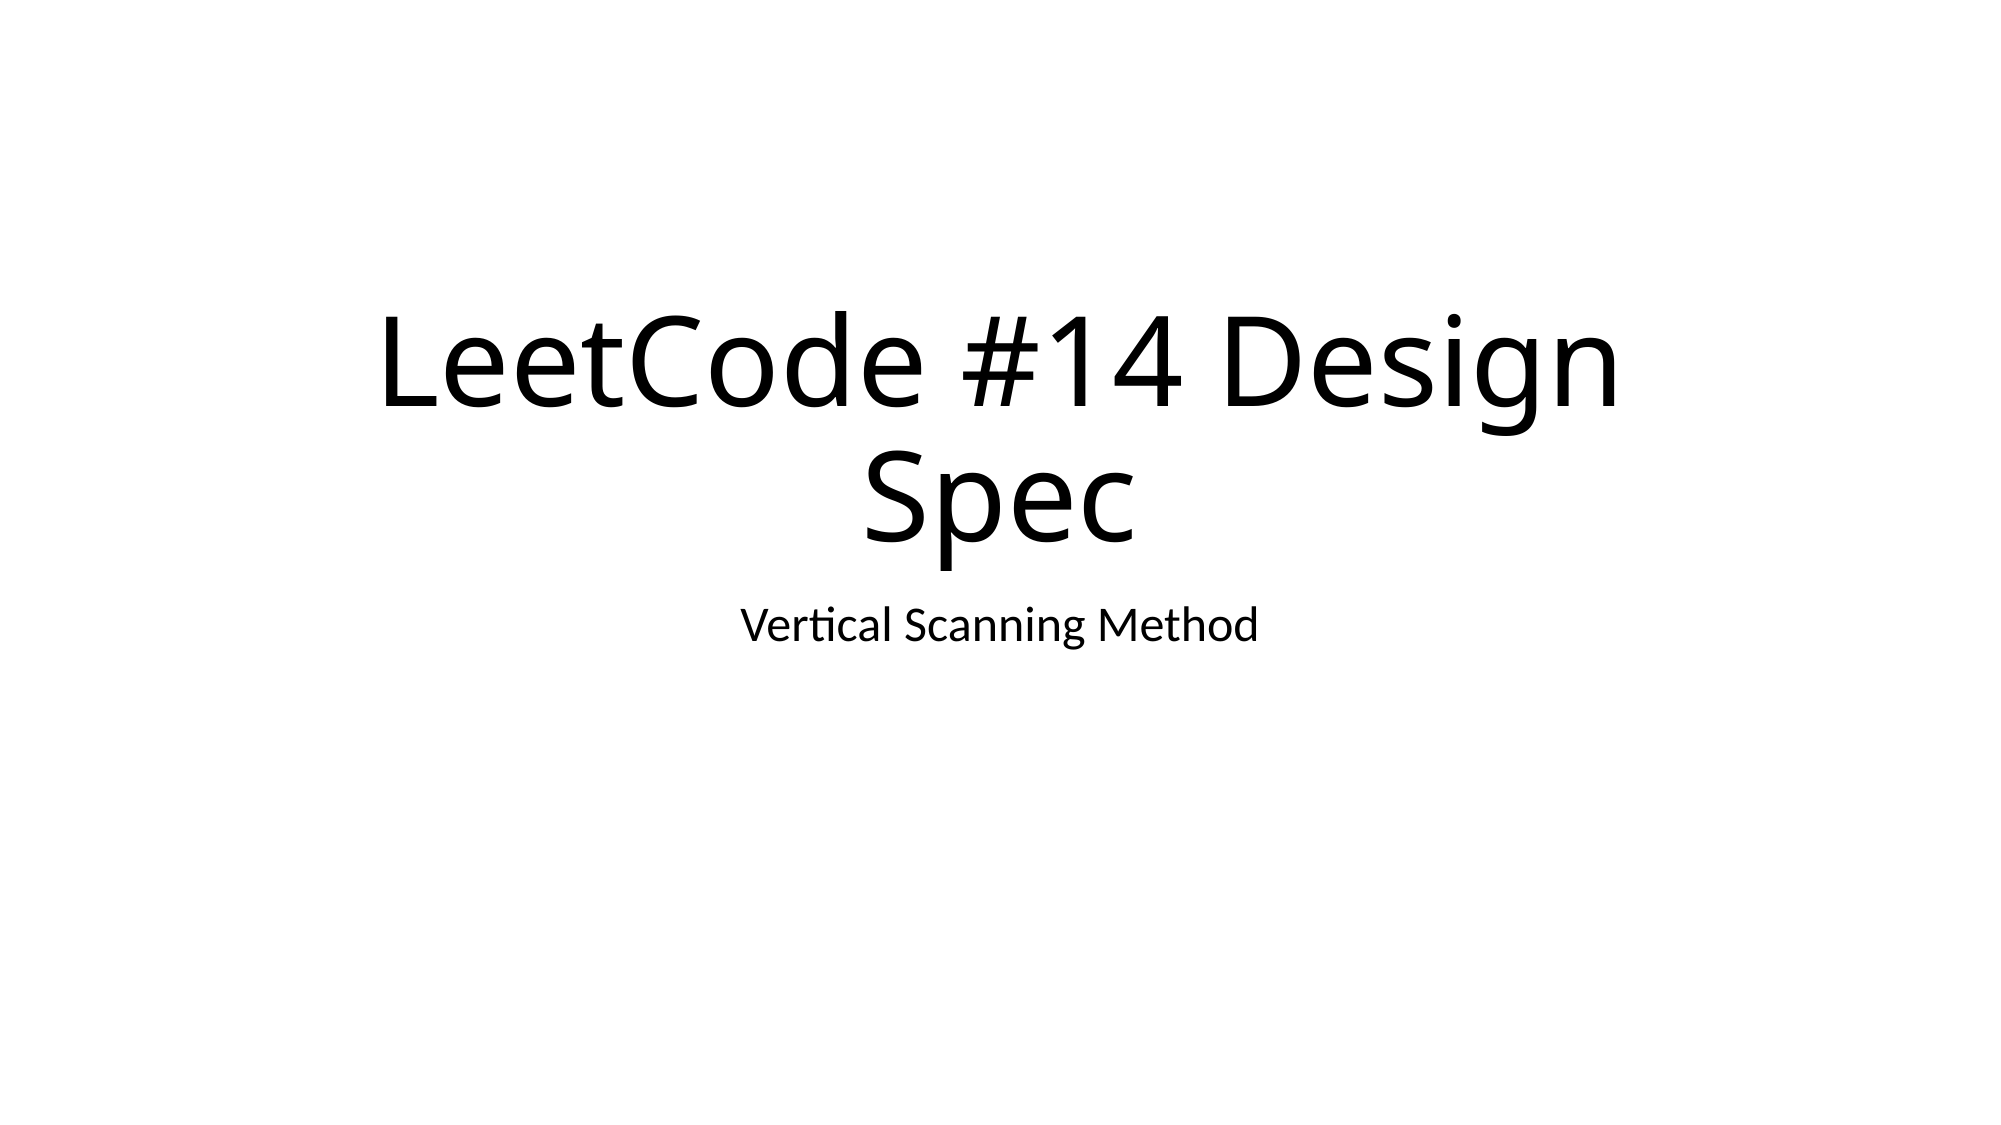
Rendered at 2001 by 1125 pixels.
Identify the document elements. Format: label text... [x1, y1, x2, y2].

title LeetCode #14 Design Spec [249, 184, 1750, 576]
subtitle Vertical Scanning Method [249, 590, 1750, 863]
